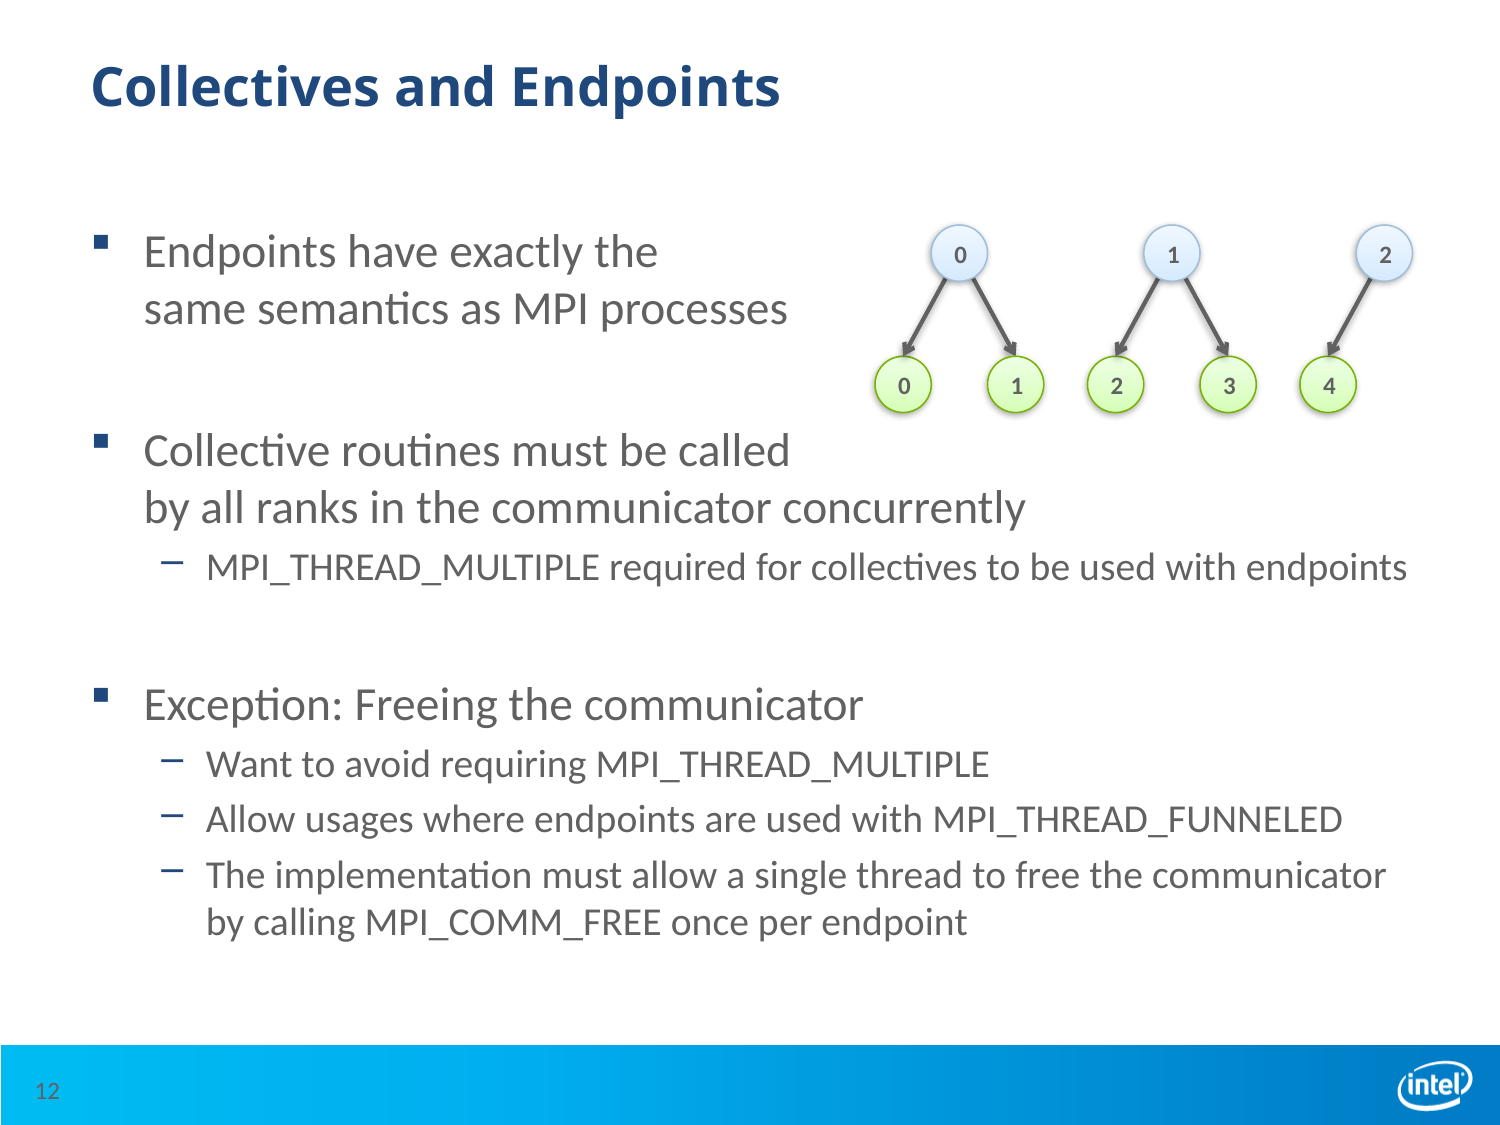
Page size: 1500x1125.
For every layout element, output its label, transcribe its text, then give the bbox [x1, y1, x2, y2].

list Endpoints have exactly the same semantics as MPI processes Collective routines must be called by all ranks in the communicator concurrently MPI_THREAD_MULTIPLE required for collectives to be used with endpoints Exception: Freeing the communicator Want to avoid requiring MPI_THREAD_MULTIPLE Allow usages where endpoints are used with MPI_THREAD_FUNNELED The implementation must allow a single thread to free the communicator by calling MPI_COMM_FREE once per endpoint [74, 212, 1426, 1006]
slide_number 12 [11, 1059, 76, 1120]
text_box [1304, 276, 1408, 334]
text_box 0 [874, 356, 933, 414]
picture [0, 1037, 1500, 1125]
text_box 4 [1299, 356, 1358, 414]
text_box 2 [1355, 224, 1414, 274]
text_box 0 [930, 224, 989, 273]
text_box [935, 276, 1040, 334]
text_box 3 [1199, 355, 1258, 414]
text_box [1091, 276, 1146, 334]
title Collectives and Endpoints [74, 44, 1426, 201]
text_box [1148, 276, 1252, 334]
text_box 1 [1143, 224, 1201, 273]
text_box 2 [1086, 356, 1145, 414]
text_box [879, 276, 933, 334]
text_box 1 [986, 355, 1045, 414]
